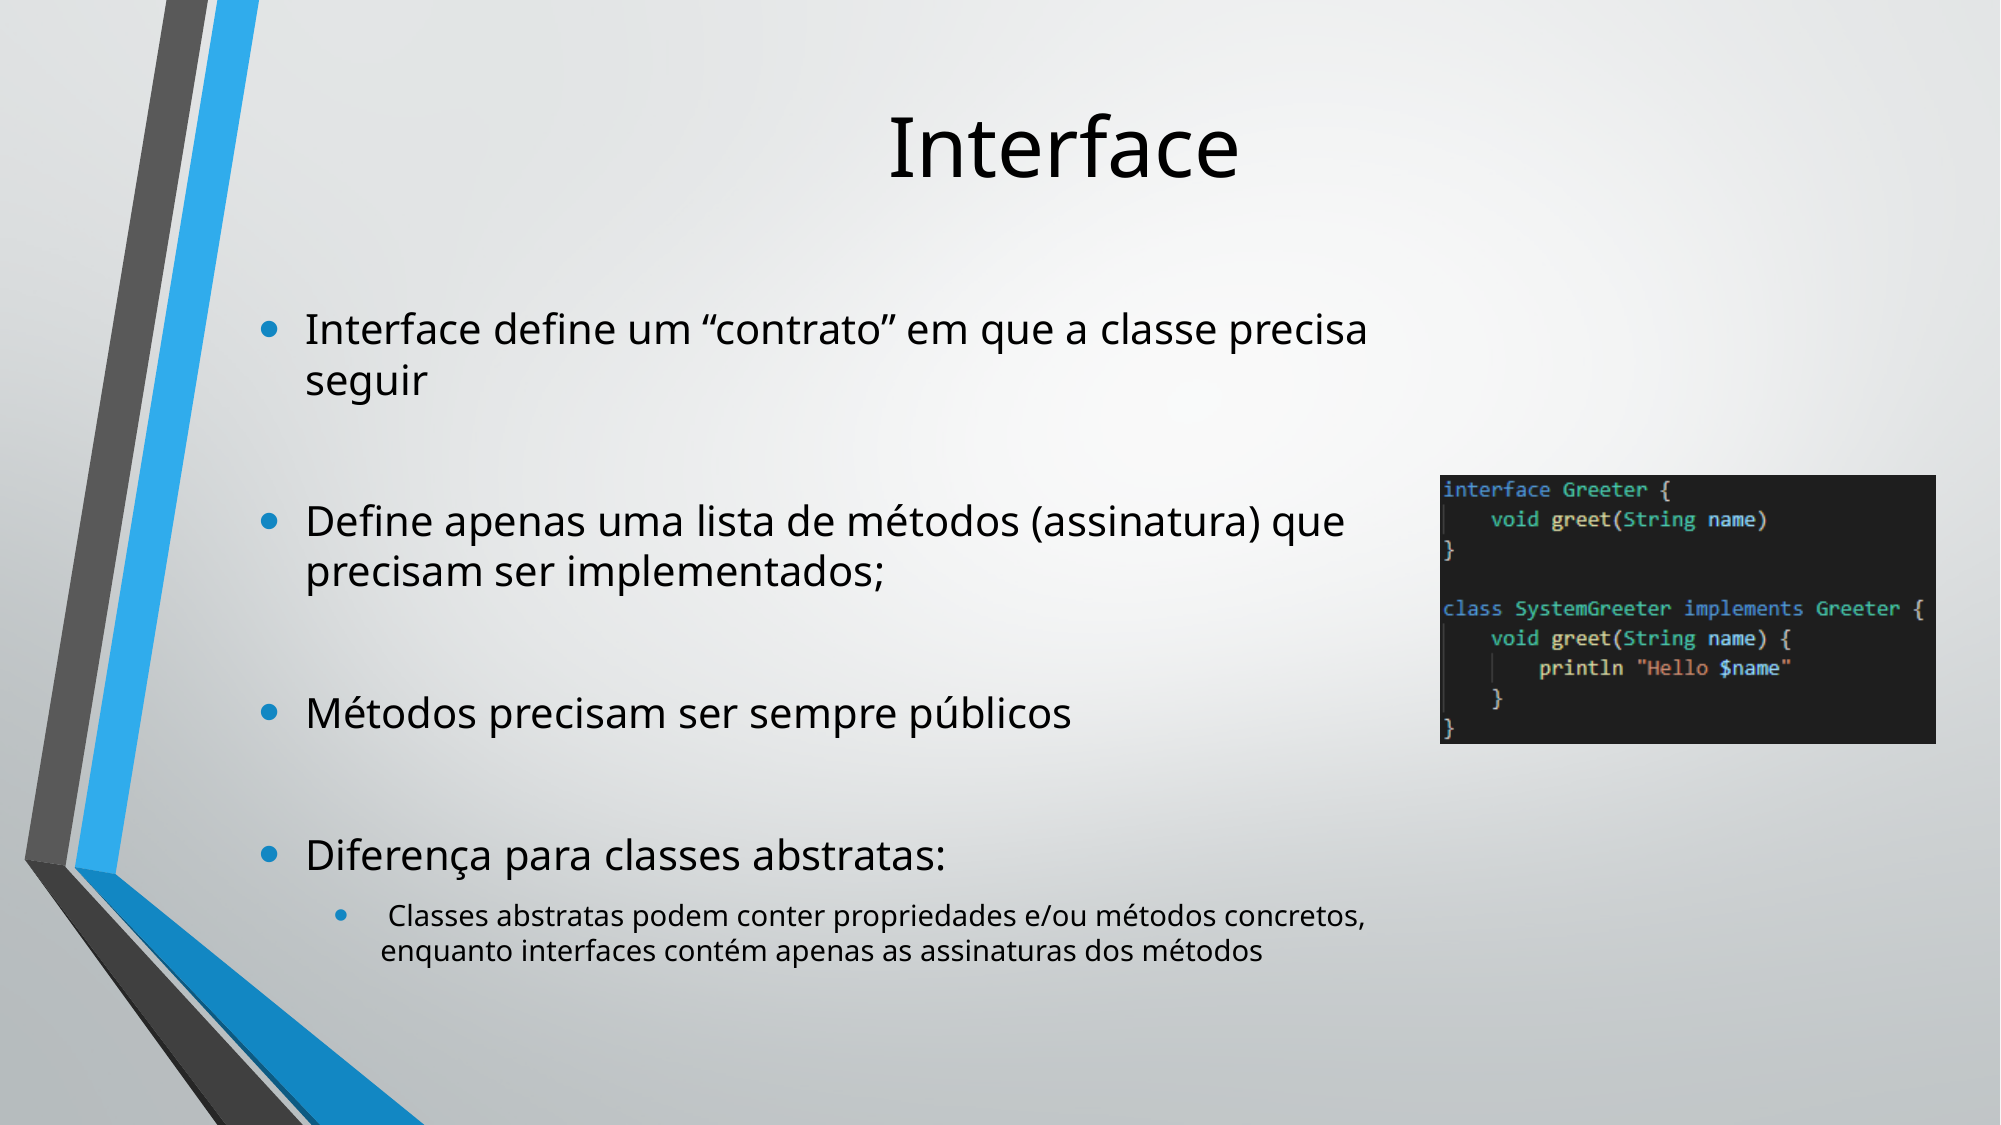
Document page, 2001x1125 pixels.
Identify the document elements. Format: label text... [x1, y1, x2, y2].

title Interface [243, 0, 1887, 288]
list Interface define um “contrato” em que a classe precisa seguir Define apenas uma lista de métodos (assinatura) que precisam ser implementados; Métodos precisam ser sempre públicos Diferença para classes abstratas: Classes abstratas podem conter propriedades e/ou métodos concretos, enquanto interfaces contém apenas as assinaturas dos métodos [243, 287, 1441, 1125]
picture [1439, 475, 1936, 745]
